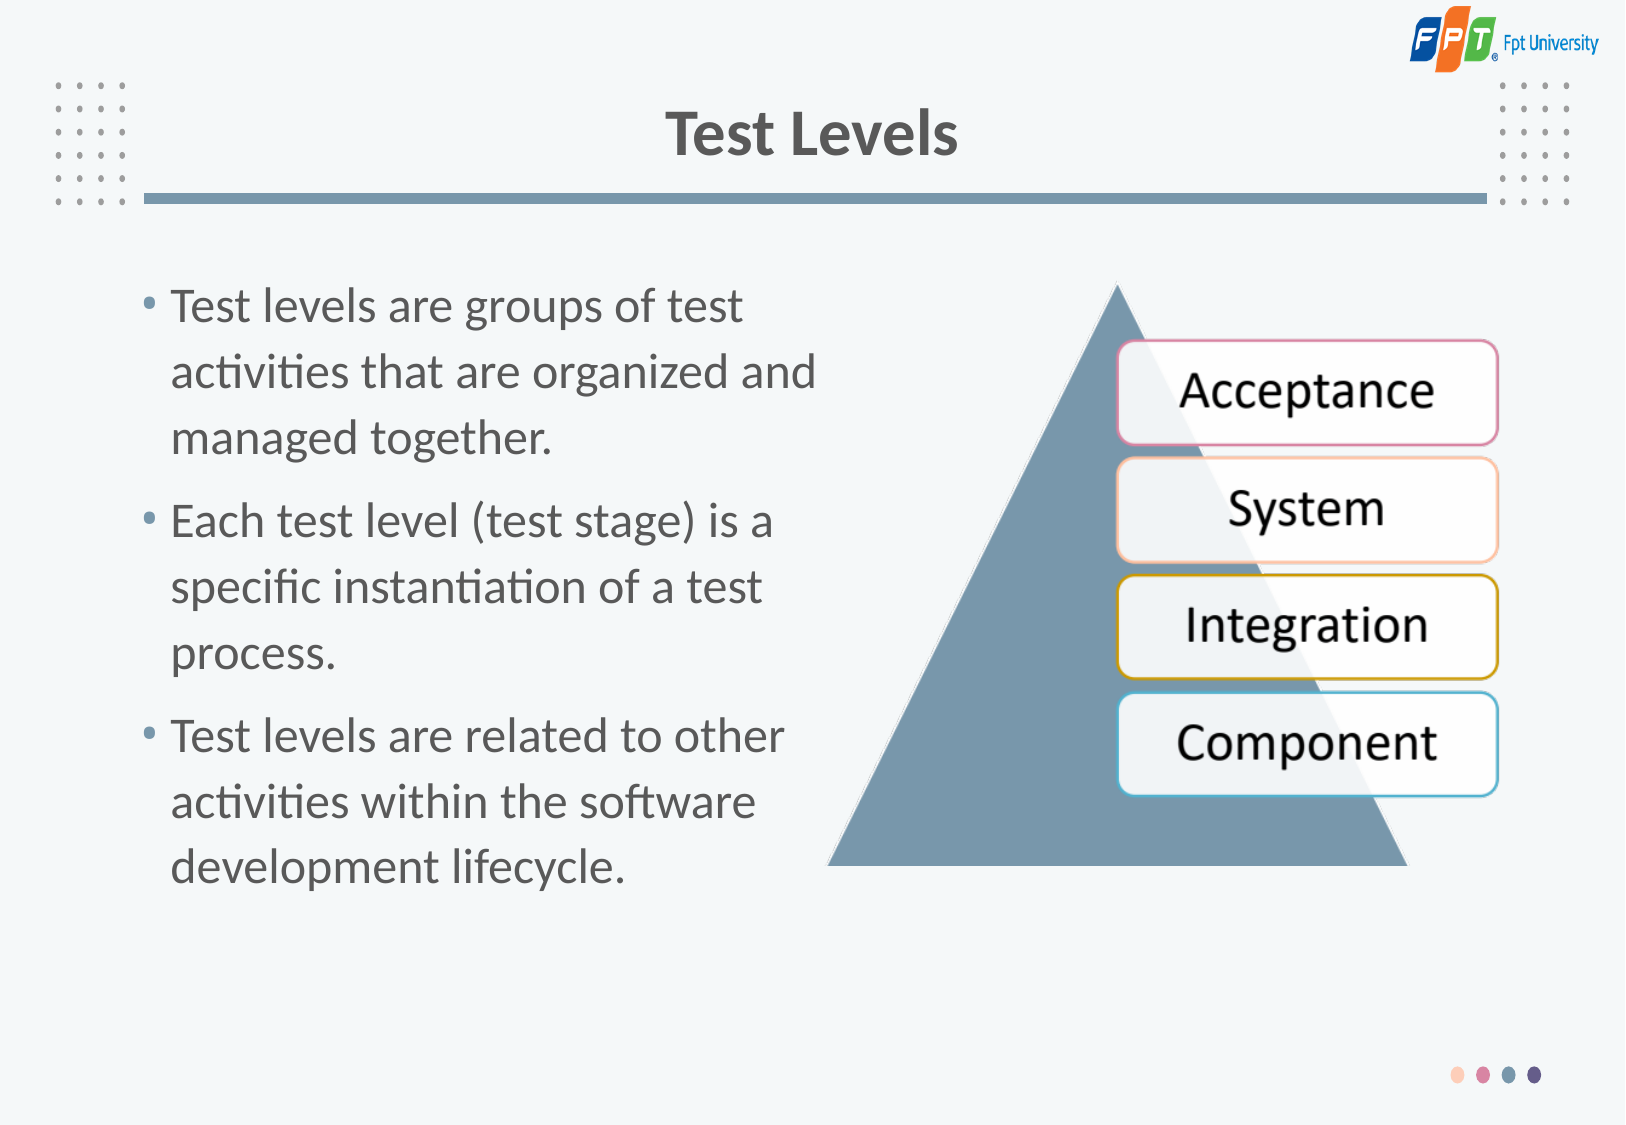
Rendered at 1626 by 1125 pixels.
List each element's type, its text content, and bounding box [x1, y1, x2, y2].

title Test Levels [111, 60, 1514, 208]
list Test levels are groups of test activities that are organized and managed together. Each test level (test stage) is a specific instantiation of a test process. Test levels are related to other activities within the software development lifecycle. [125, 259, 938, 1014]
picture [624, 280, 1625, 866]
picture [1383, 6, 1624, 88]
